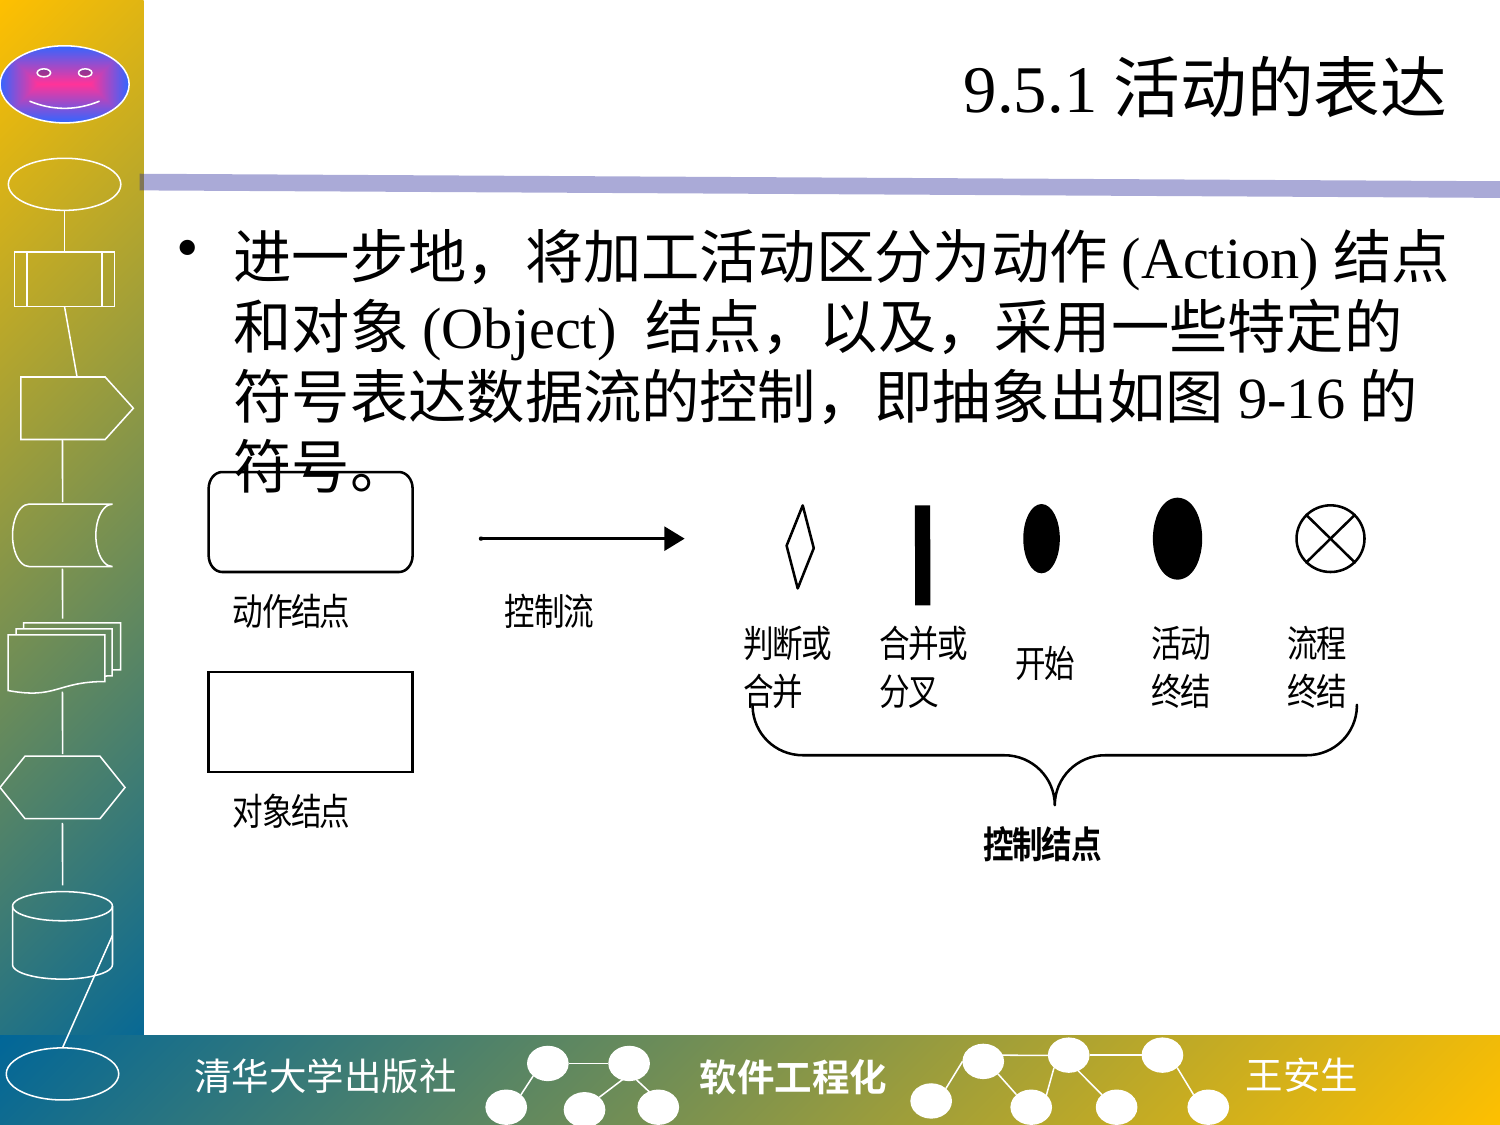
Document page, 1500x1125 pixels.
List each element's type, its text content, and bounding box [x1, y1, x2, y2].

title 9.5.1活动的表达 [187, 24, 1463, 147]
picture [102, 454, 1468, 921]
list 进一步地，将加工活动区分为动作(Action)结点和对象(Object) 结点，以及，采用一些特定的符号表达数据流的控制，即抽象出如图9-16的符号。 [162, 212, 1476, 411]
